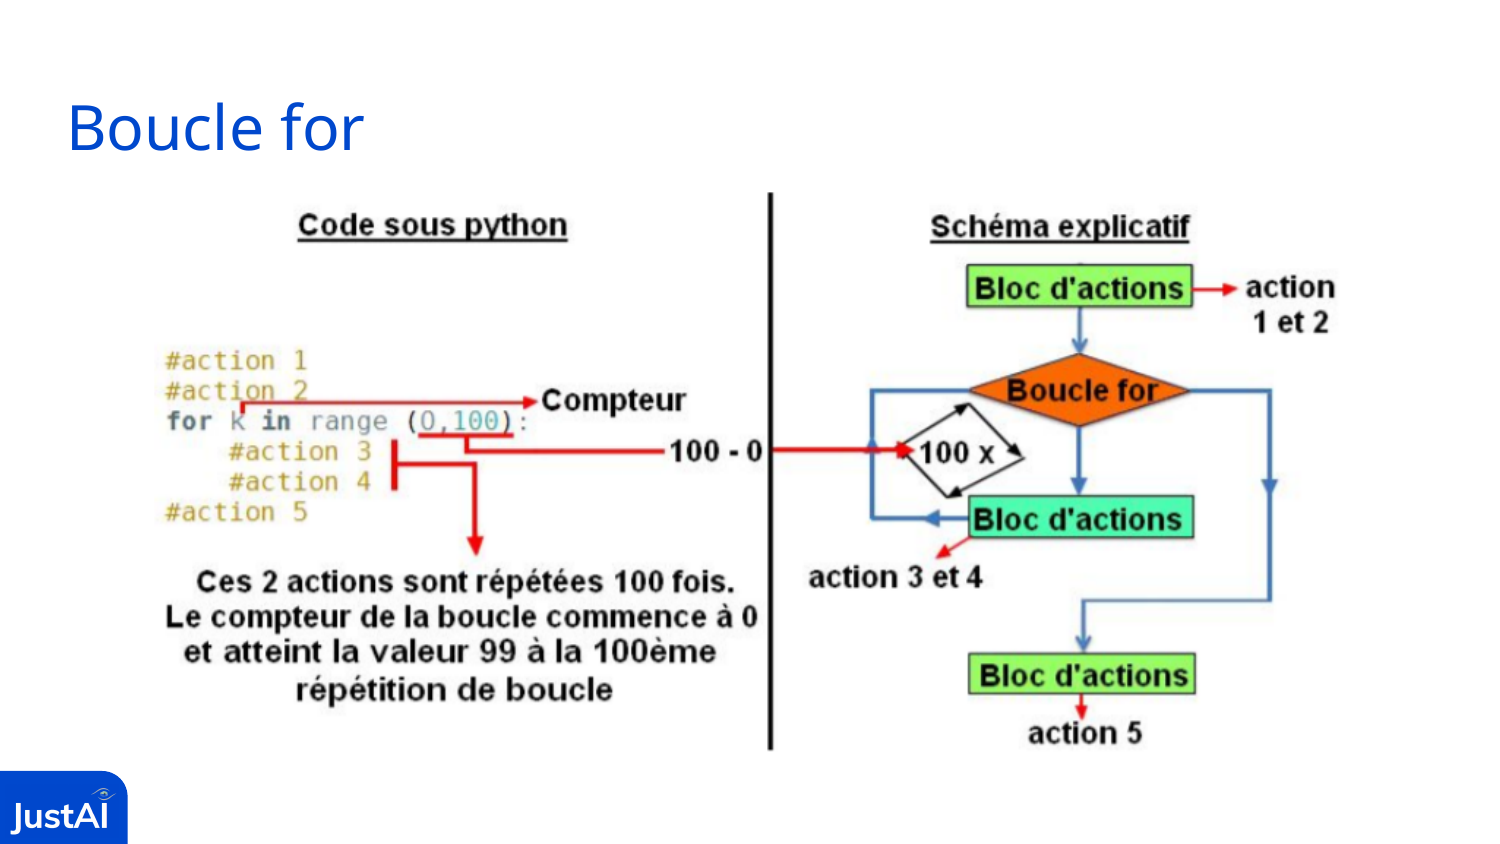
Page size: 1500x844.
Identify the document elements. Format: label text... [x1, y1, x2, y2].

picture [5, 784, 119, 838]
title Boucle for [51, 72, 1449, 167]
picture [137, 175, 1382, 764]
